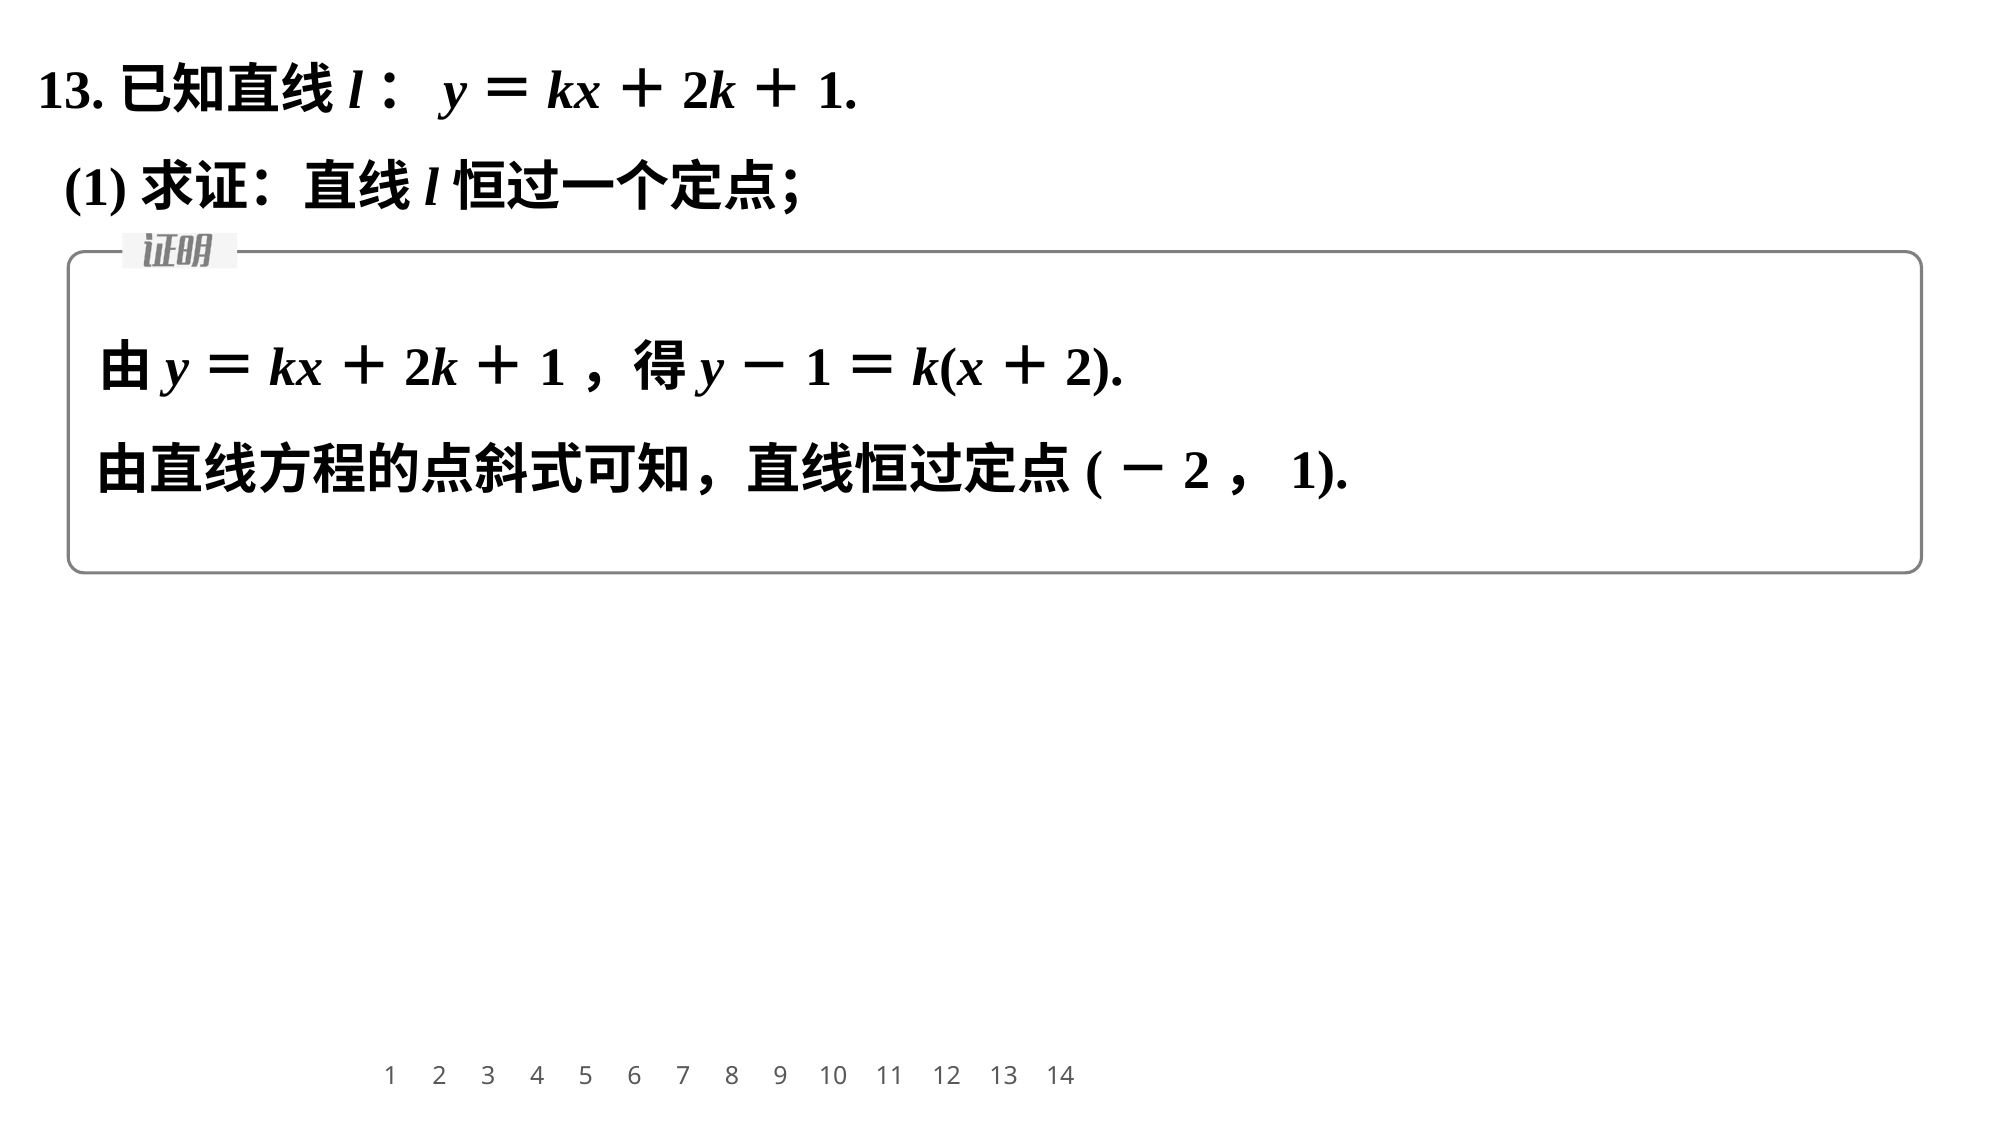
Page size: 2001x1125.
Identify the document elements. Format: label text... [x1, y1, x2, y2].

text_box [122, 233, 238, 269]
text_box 由直线方程的点斜式可知，直线恒过定点(－2，1). [80, 394, 1918, 507]
text_box 13.已知直线l：y＝kx＋2k＋1. (1)求证：直线l恒过一个定点； [22, 14, 1895, 224]
text_box [67, 250, 1923, 574]
text_box 由y＝kx＋2k＋1，得y－1＝k(x＋2). [83, 291, 1921, 404]
